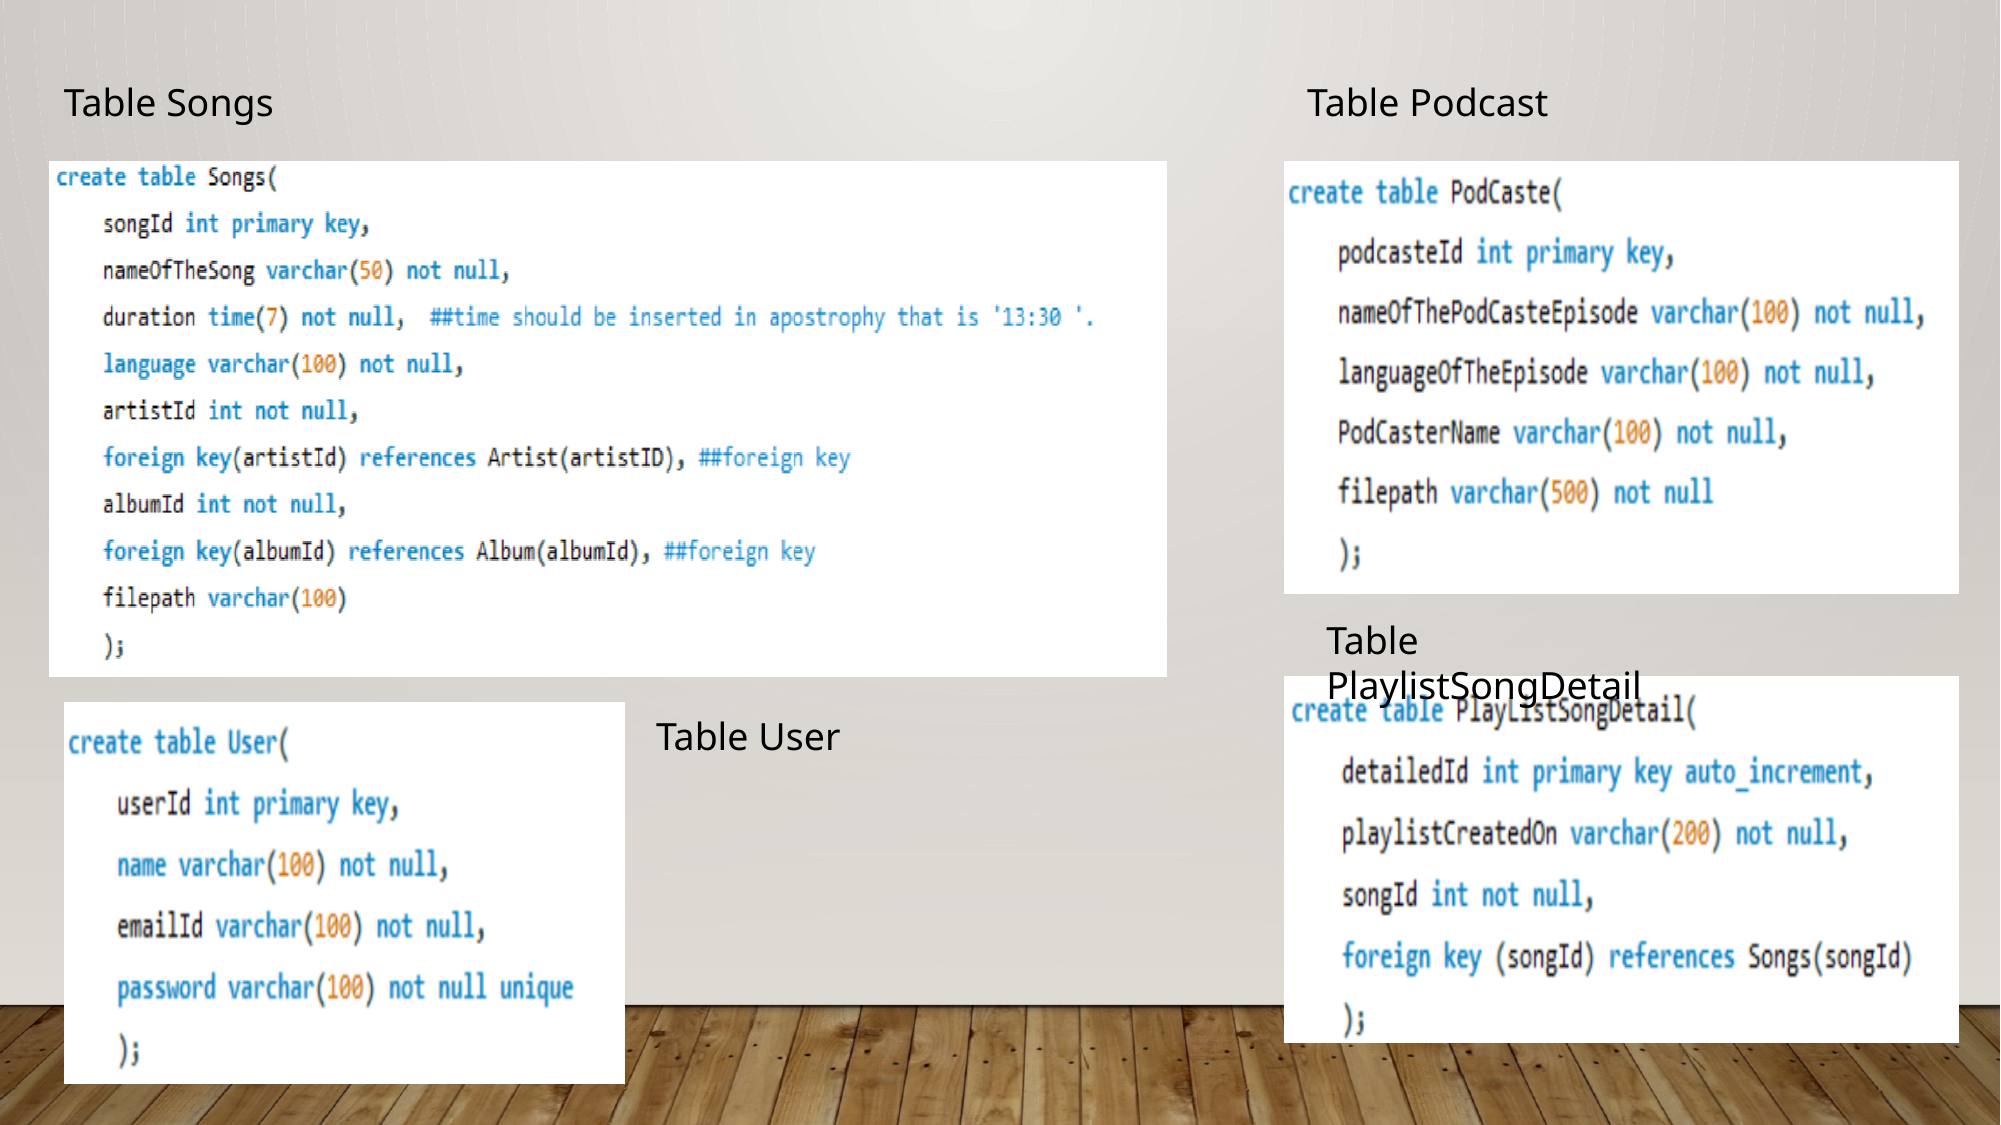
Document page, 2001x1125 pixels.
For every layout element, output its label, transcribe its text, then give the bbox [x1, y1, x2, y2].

text_box Table Songs [49, 72, 378, 132]
text_box Table PlaylistSongDetail [1311, 609, 1711, 676]
picture [1284, 161, 1960, 594]
text_box Table User [641, 705, 902, 766]
text_box Table Podcast [1292, 72, 1656, 132]
picture [48, 161, 1168, 678]
picture [0, 676, 2000, 1125]
